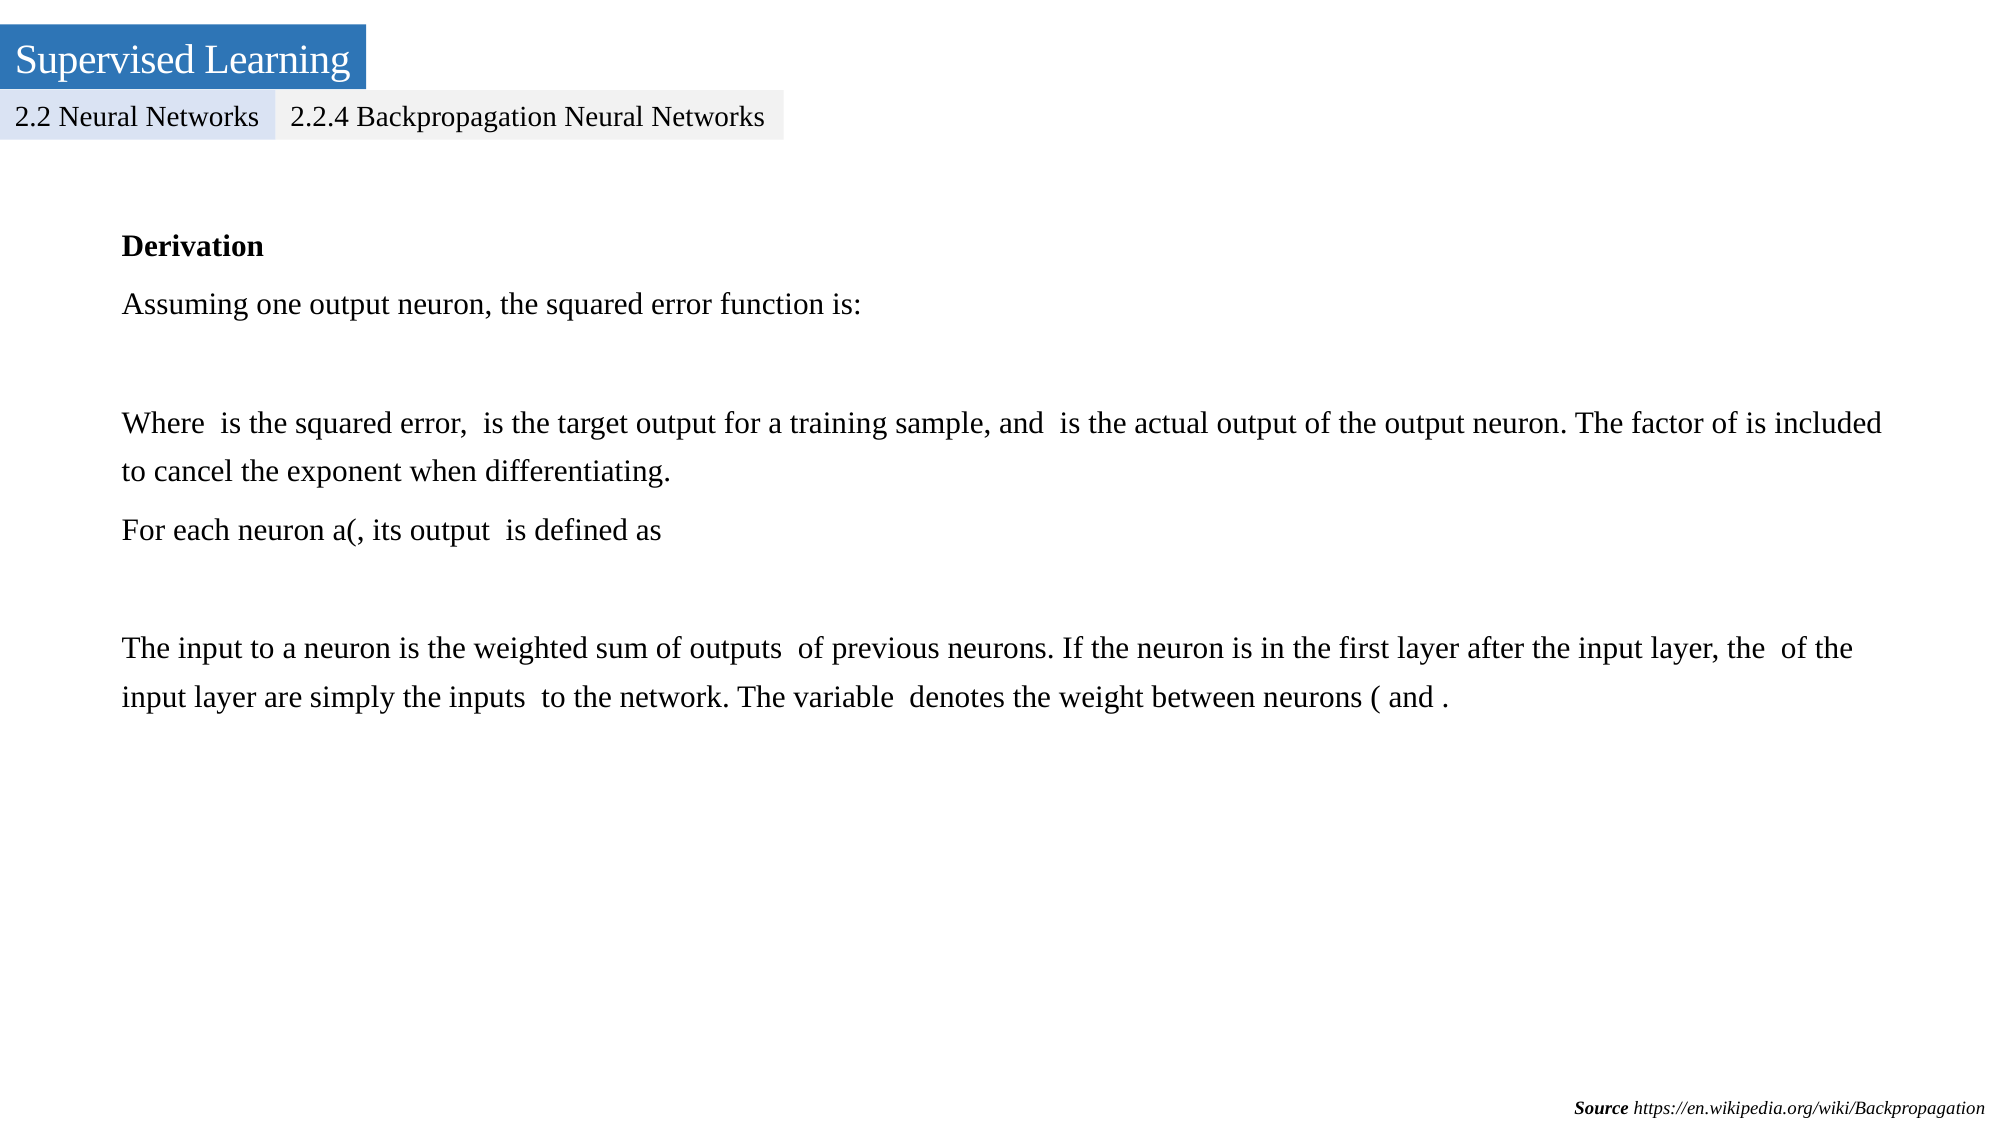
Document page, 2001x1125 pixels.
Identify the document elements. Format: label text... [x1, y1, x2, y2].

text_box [0, 24, 784, 141]
text_box Source https://en.wikipedia.org/wiki/Backpropagation [1558, 1088, 2000, 1125]
